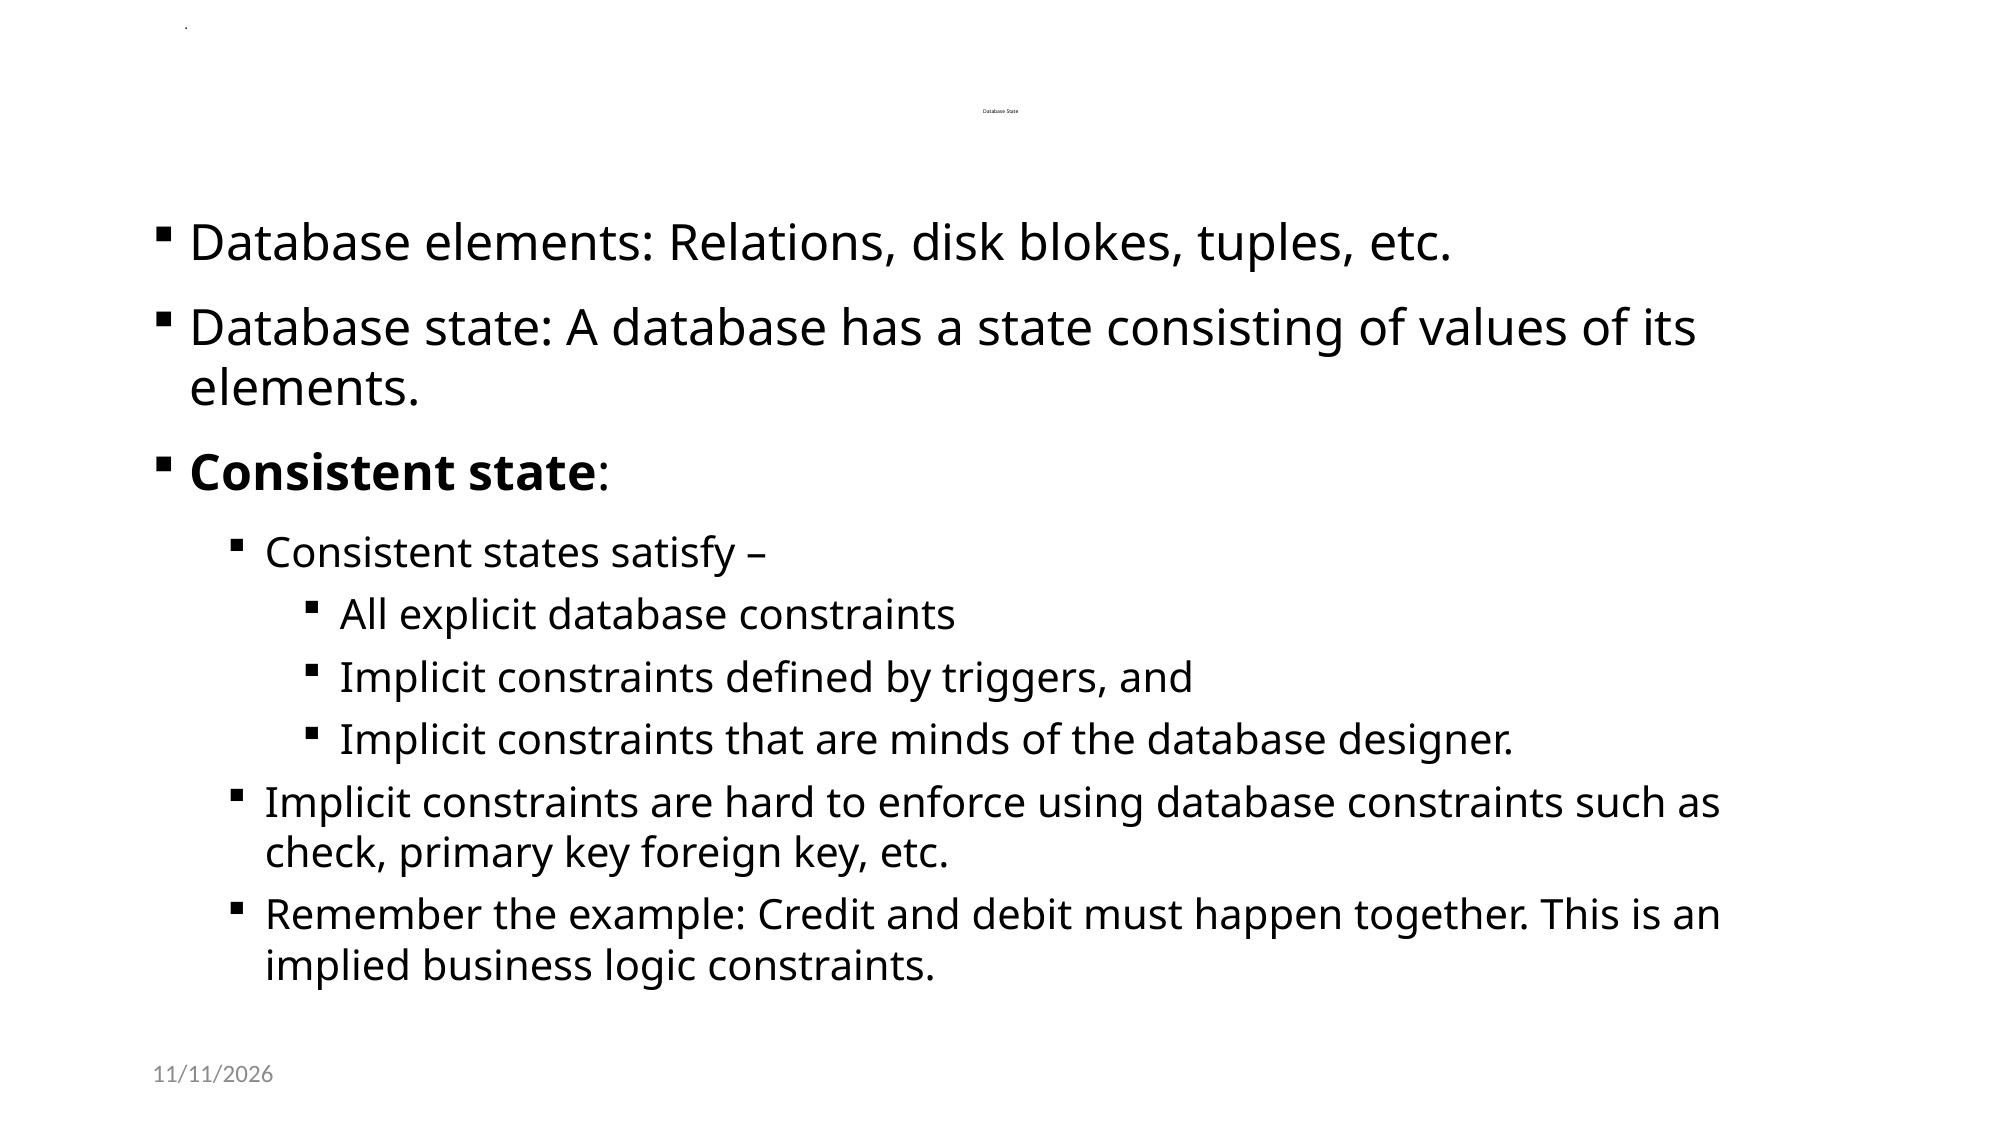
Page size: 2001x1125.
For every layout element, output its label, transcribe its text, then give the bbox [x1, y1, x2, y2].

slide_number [137, 1042, 588, 1103]
list Database elements: Relations, disk blokes, tuples, etc. Database state: A database has a state consisting of values of its elements. Consistent state: Consistent states satisfy – All explicit database constraints Implicit constraints defined by triggers, and Implicit constraints that are minds of the database designer. Implicit constraints are hard to enforce using database constraints such as check, primary key foreign key, etc. Remember the example: Credit and debit must happen together. This is an implied business logic constraints. [137, 203, 1863, 1014]
title Database State [137, 3, 1863, 203]
